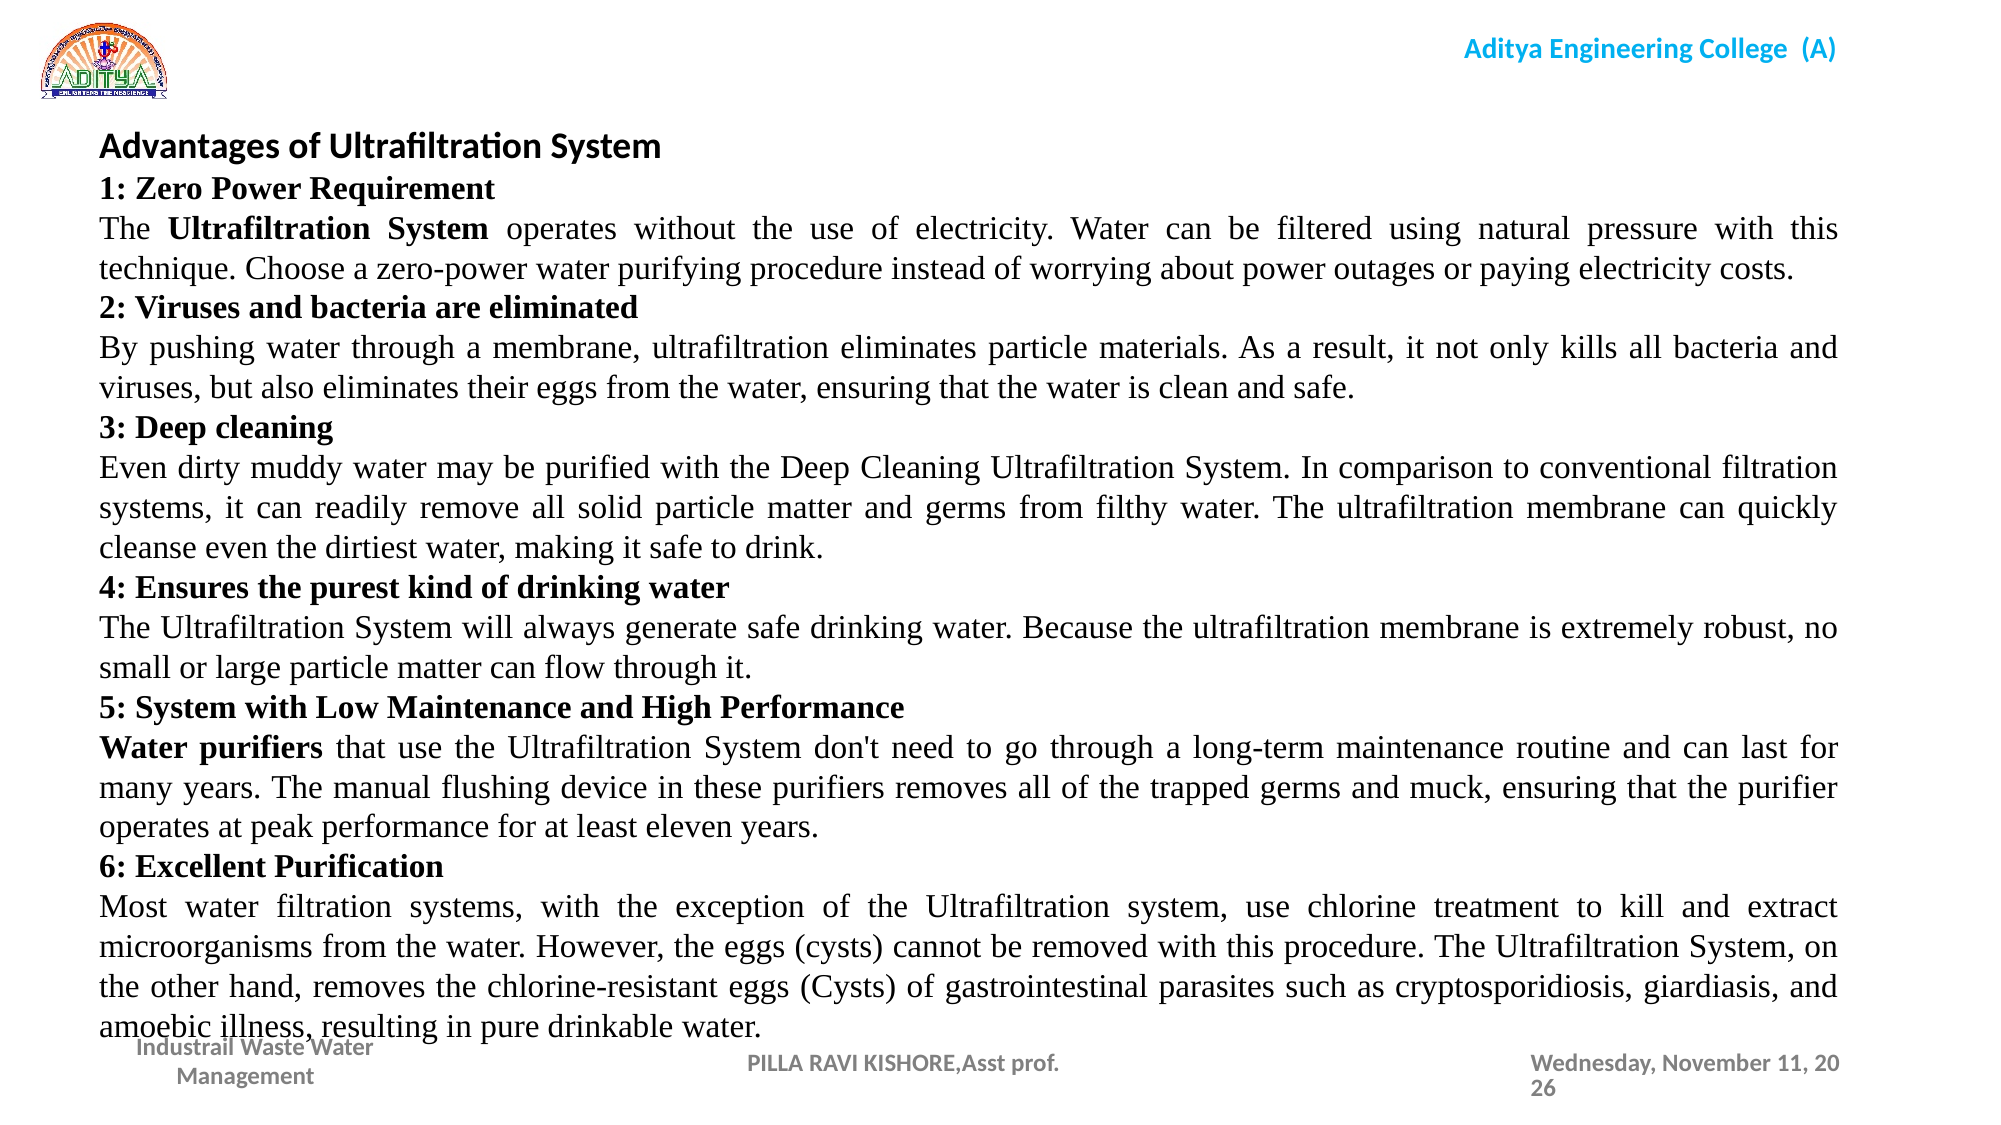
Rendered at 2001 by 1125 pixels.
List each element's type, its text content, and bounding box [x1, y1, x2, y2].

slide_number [1515, 1031, 1861, 1092]
text_box Advantages of Ultrafiltration System 1: Zero Power Requirement The Ultrafiltration System operates without the use of electricity. Water can be filtered using natural pressure with this technique. Choose a zero-power water purifying procedure instead of worrying about power outages or paying electricity costs. 2: Viruses and bacteria are eliminated By pushing water through a membrane, ultrafiltration eliminates particle materials. As a result, it not only kills all bacteria and viruses, but also eliminates their eggs from the water, ensuring that the water is clean and safe. 3: Deep cleaning Even dirty muddy water may be purified with the Deep Cleaning Ultrafiltration System. In comparison to conventional filtration systems, it can readily remove all solid particle matter and germs from filthy water. The ultrafiltration membrane can quickly cleanse even the dirtiest water, making it safe to drink. 4: Ensures the purest kind of drinking water The Ultrafiltration System will always generate safe drinking water. Because the ultrafiltration membrane is extremely robust, no small or large particle matter can flow through it. 5: System with Low Maintenance and High Performance Water purifiers that use the Ultrafiltration System don't need to go through a long-term maintenance routine and can last for many years. The manual flushing device in these purifiers removes all of the trapped germs and muck, ensuring that the purifier operates at peak performance for at least eleven years. 6: Excellent Purification Most water filtration systems, with the exception of the Ultrafiltration system, use chlorine treatment to kill and extract microorganisms from the water. However, the eggs (cysts) cannot be removed with this procedure. The Ultrafiltration System, on the other hand, removes the chlorine-resistant eggs (Cysts) of gastrointestinal parasites such as cryptosporidiosis, giardiasis, and amoebic illness, resulting in pure drinkable water. [84, 113, 1857, 1052]
footer PILLA RAVI KISHORE,Asst prof. [678, 1052, 1129, 1092]
picture [39, 22, 168, 99]
